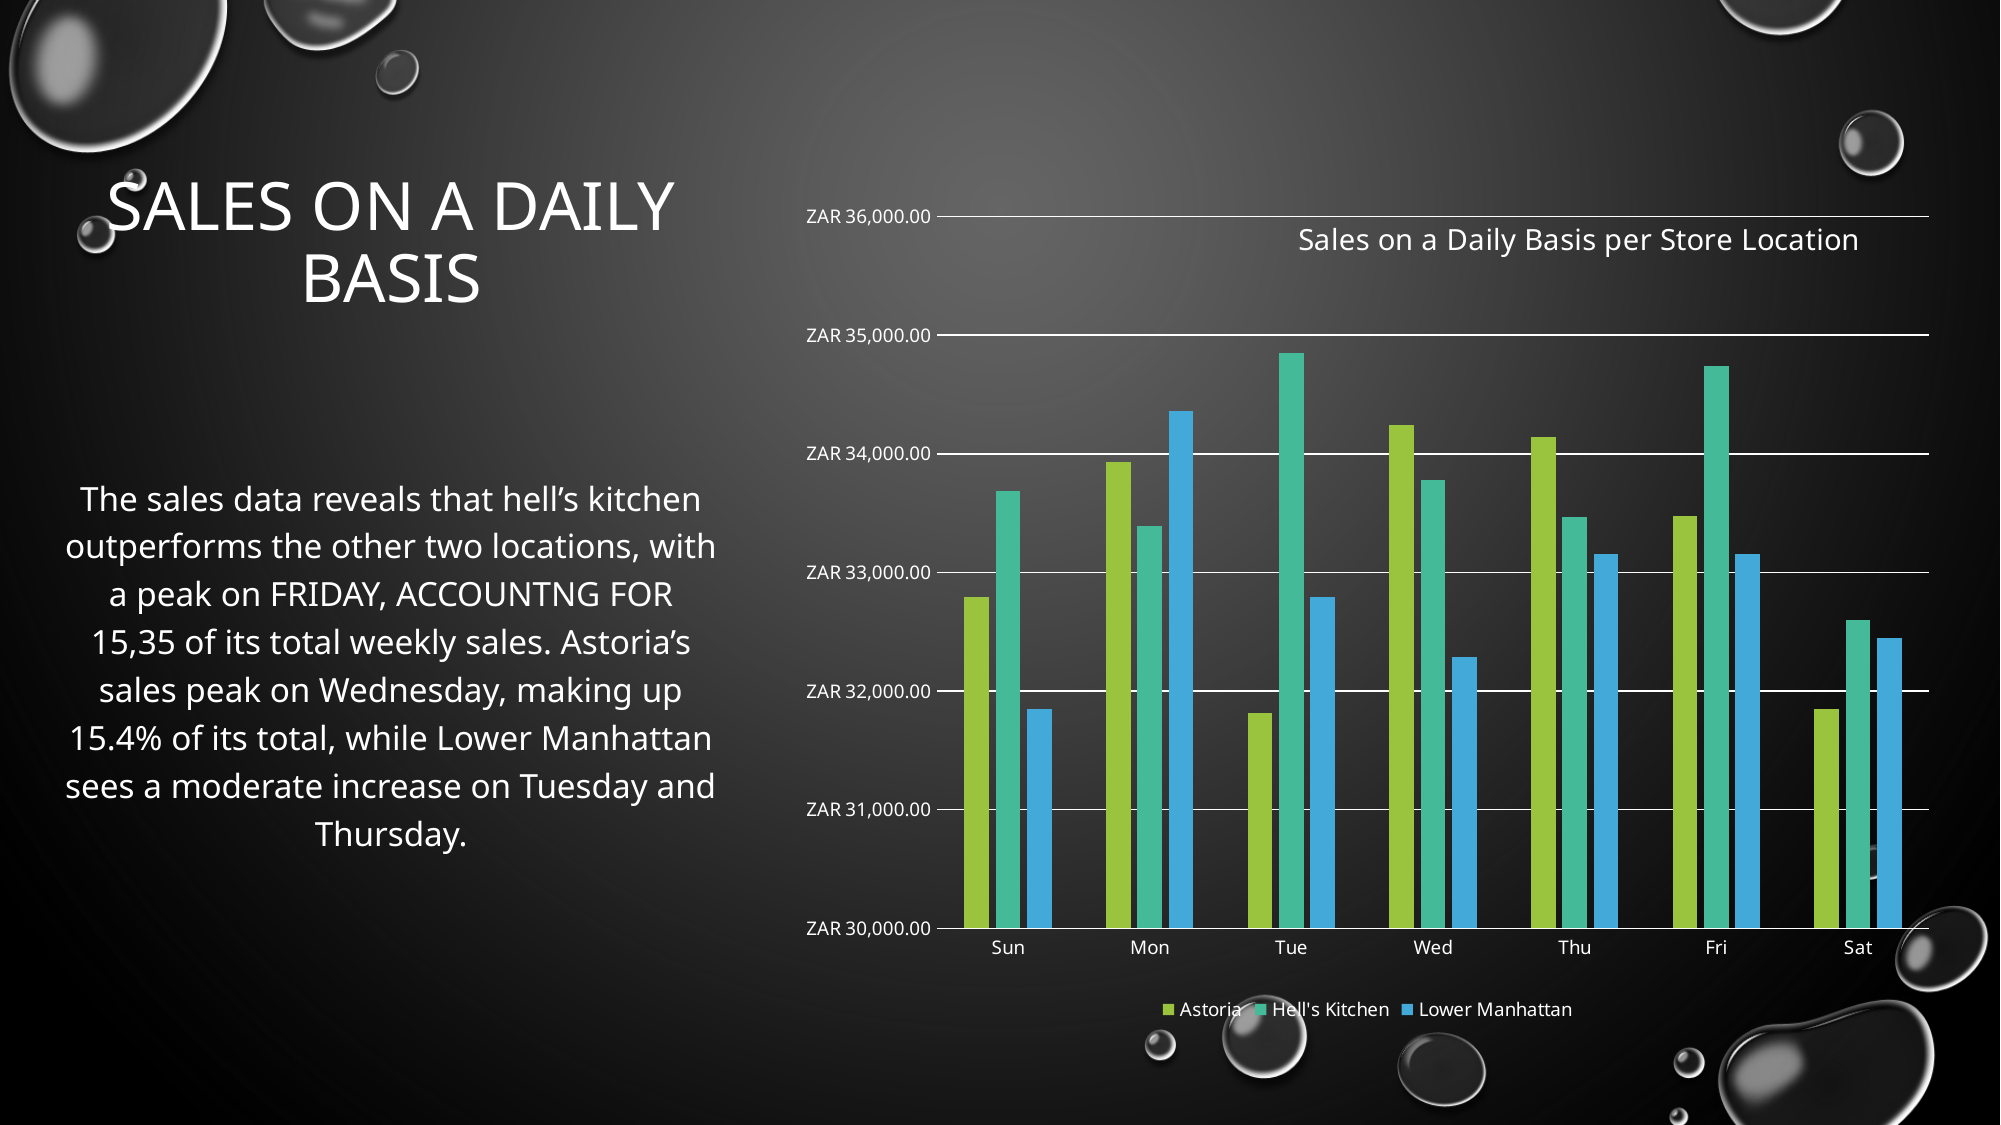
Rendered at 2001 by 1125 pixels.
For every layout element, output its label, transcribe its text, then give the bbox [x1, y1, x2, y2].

chart [782, 99, 1953, 1030]
picture [0, 0, 2000, 1125]
list The sales data reveals that hell’s kitchen outperforms the other two locations, with a peak on FRIDAY, ACCOUNTNG FOR 15,35 of its total weekly sales. Astoria’s sales peak on Wednesday, making up 15.4% of its total, while Lower Manhattan sees a moderate increase on Tuesday and Thursday. [48, 462, 735, 882]
title Sales on a daily basis [31, 189, 752, 325]
